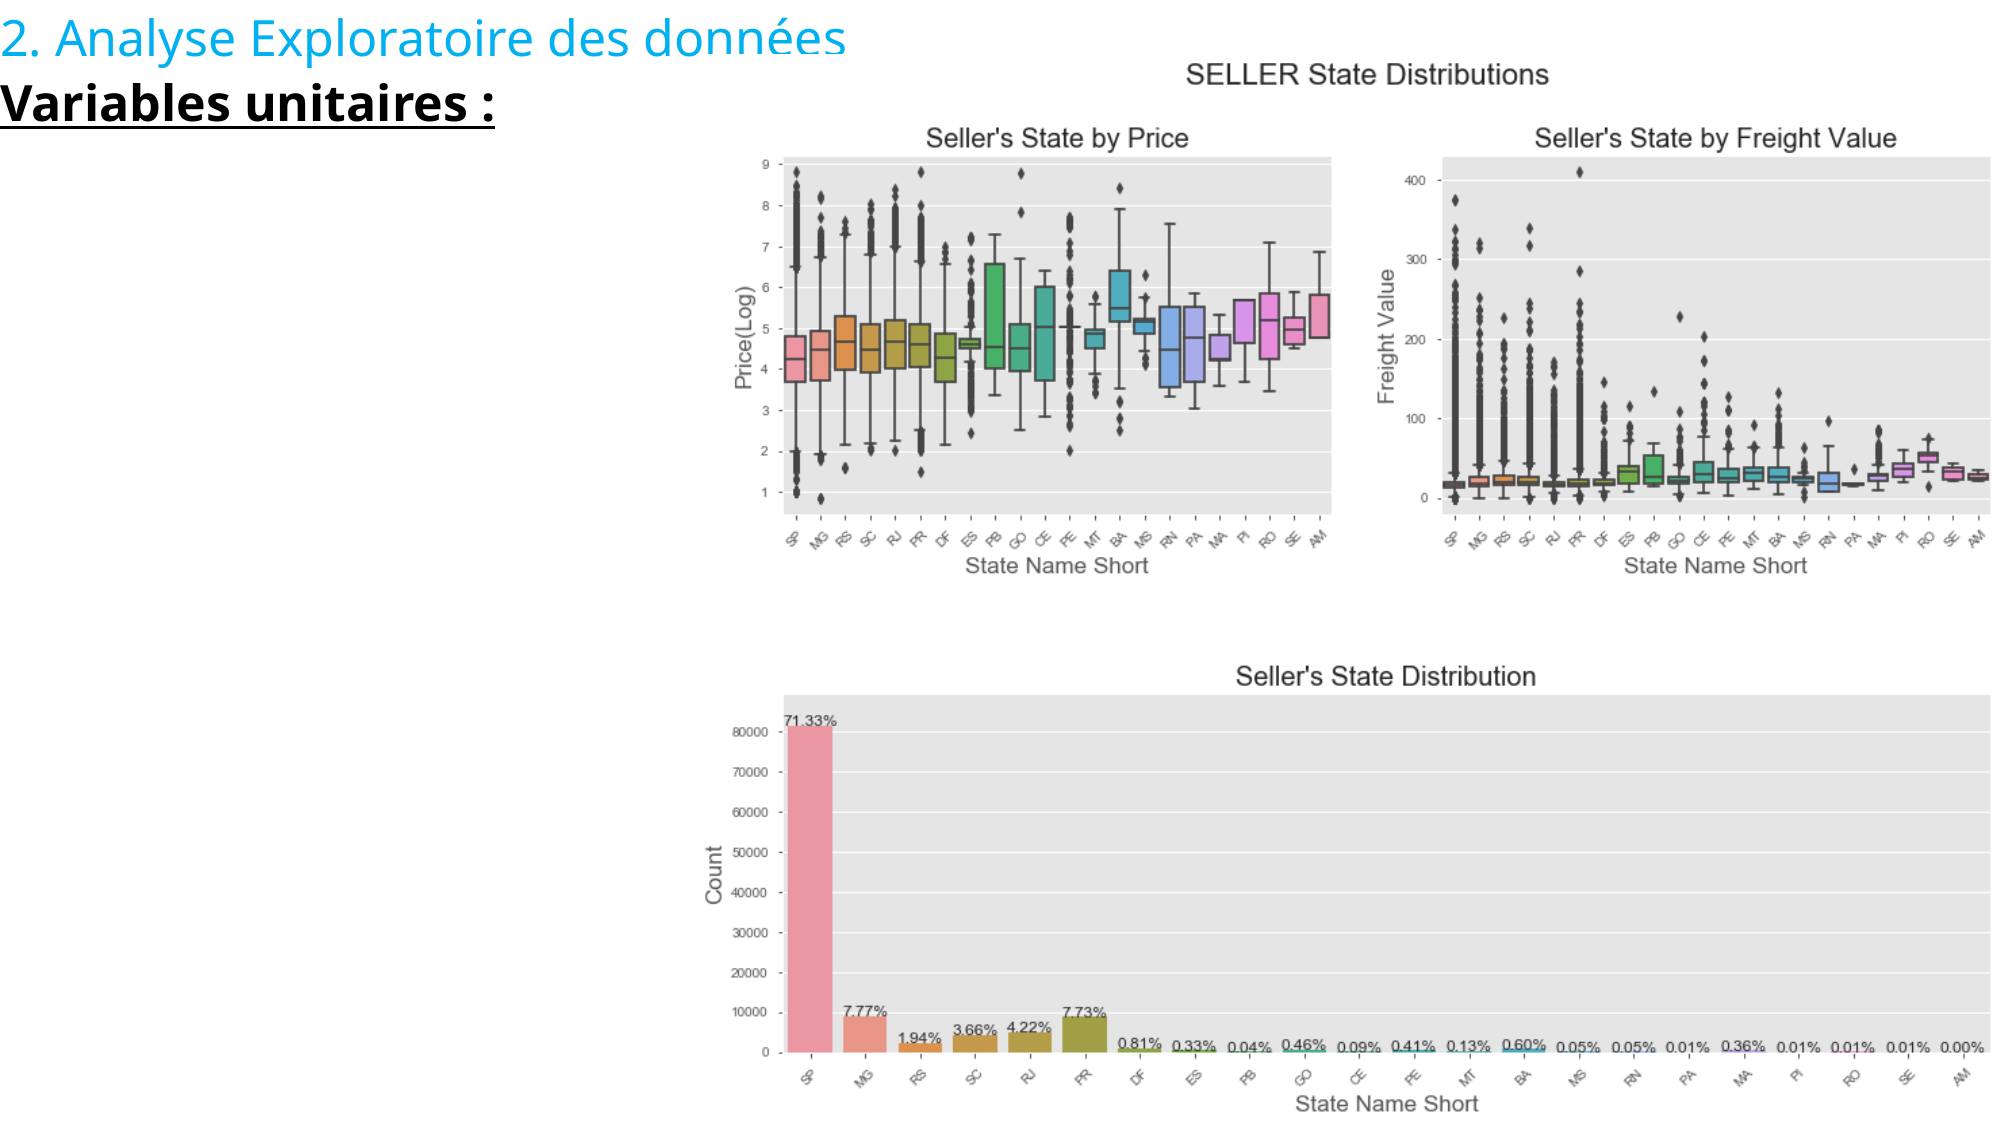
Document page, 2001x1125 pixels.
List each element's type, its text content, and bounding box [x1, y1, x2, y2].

title 2. Analyse Exploratoire des données Variables unitaires : [0, 0, 1790, 831]
picture [696, 54, 2000, 1125]
